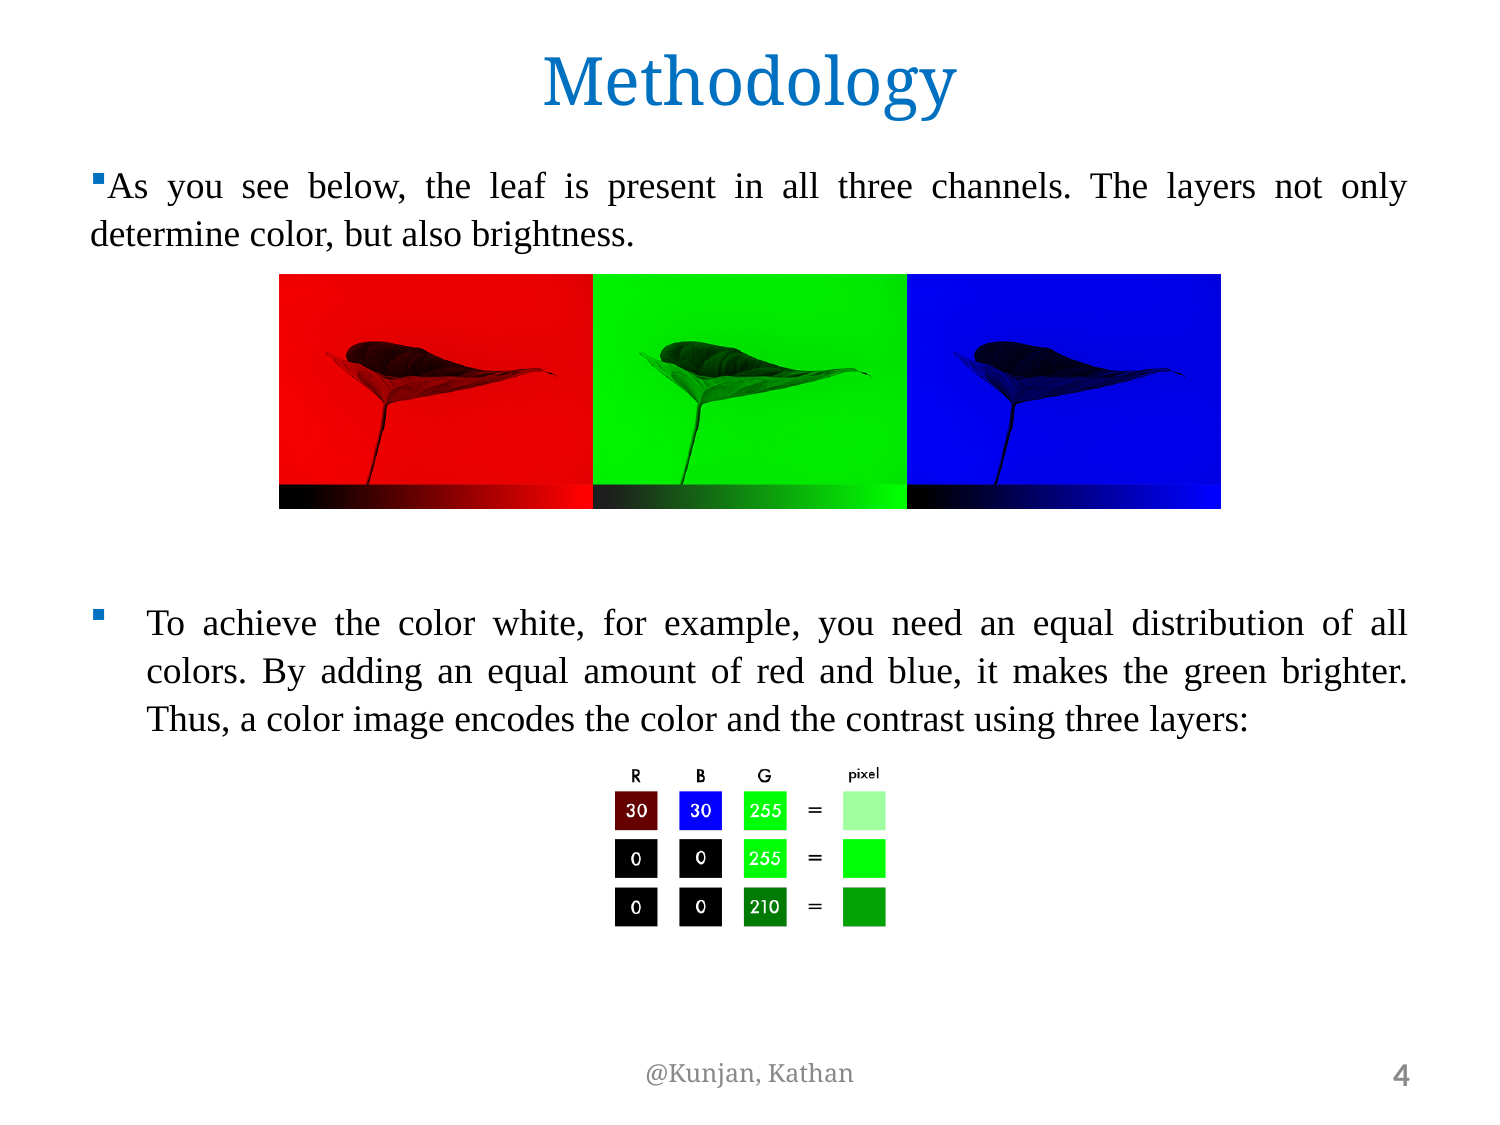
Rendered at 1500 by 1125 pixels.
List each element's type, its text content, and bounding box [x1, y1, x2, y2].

picture [279, 743, 1221, 957]
slide_number 4 [1074, 1042, 1425, 1103]
footer @Kunjan, Kathan [512, 1042, 988, 1103]
list As you see below, the leaf is present in all three channels. The layers not only determine color, but also brightness. To achieve the color white, for example, you need an equal distribution of all colors. By adding an equal amount of red and blue, it makes the green brighter. Thus, a color image encodes the color and the contrast using three layers: [75, 149, 1425, 1025]
title Methodology [75, 19, 1425, 138]
picture [279, 274, 1221, 510]
